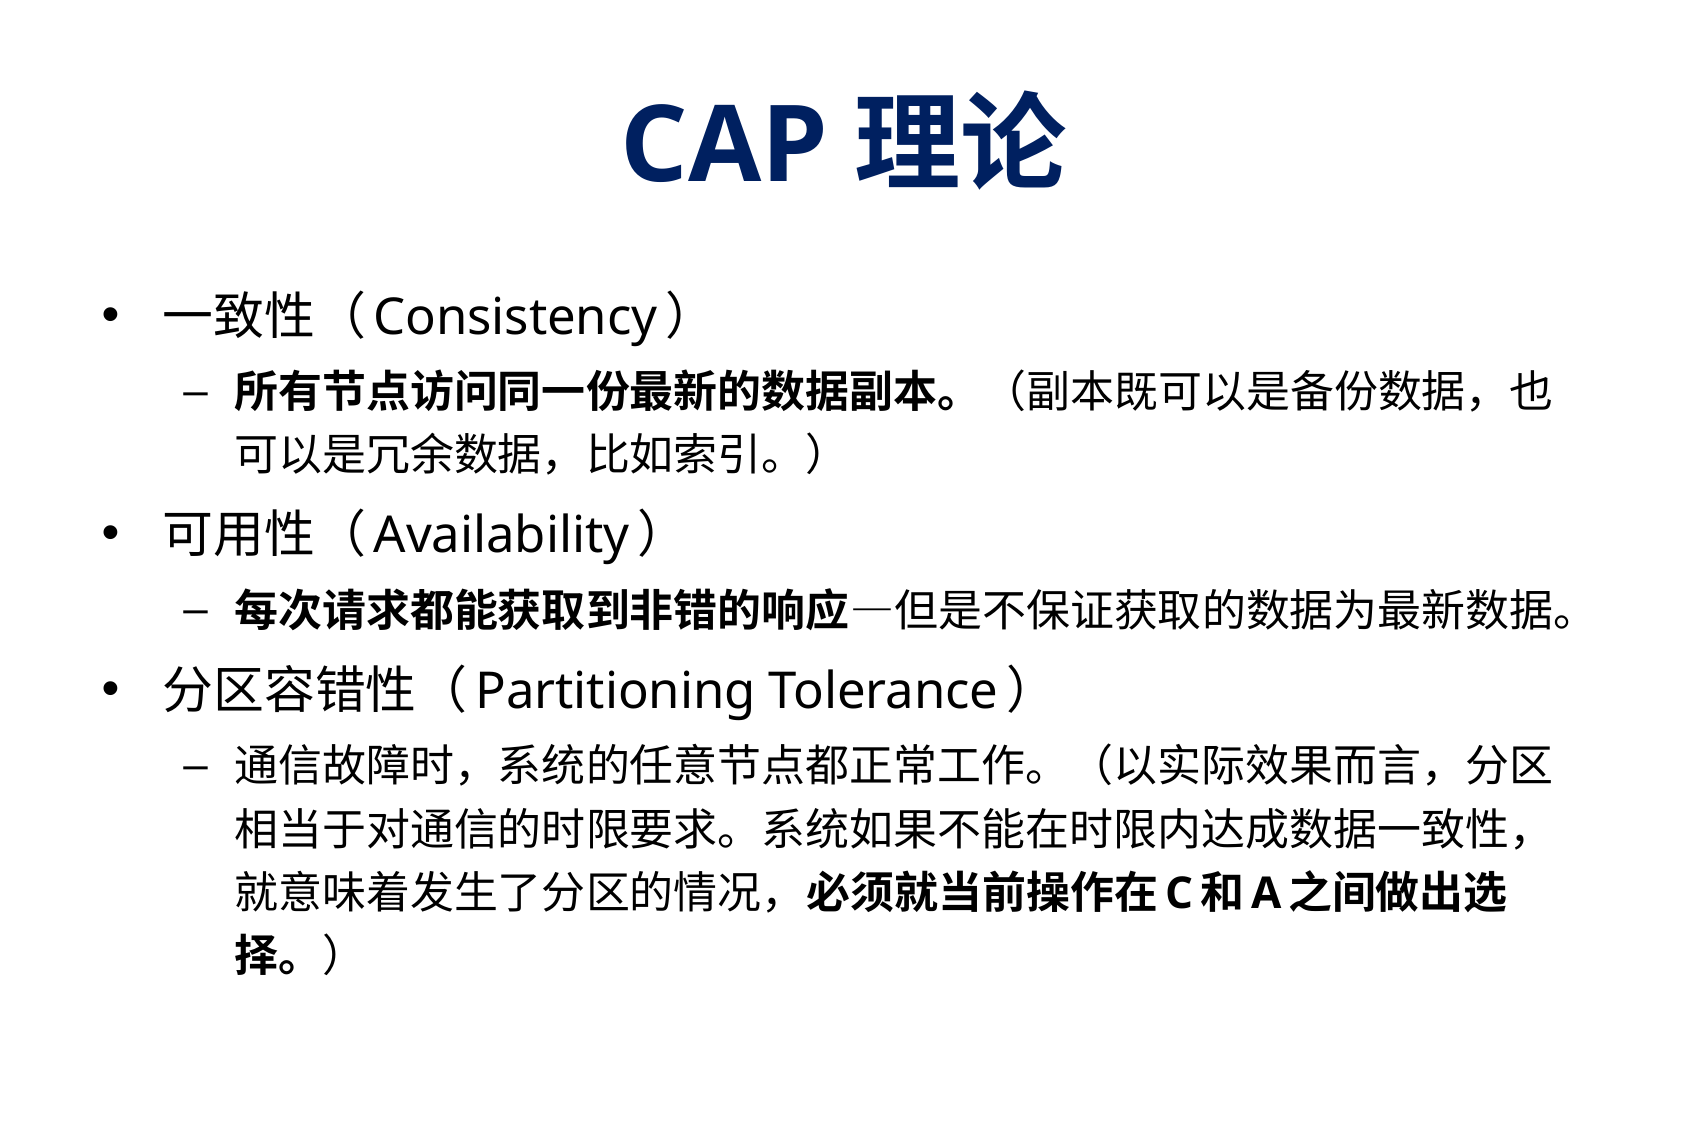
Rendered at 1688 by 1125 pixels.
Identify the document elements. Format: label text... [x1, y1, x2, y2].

title CAP理论 [84, 45, 1604, 233]
list 一致性（Consistency） 所有节点访问同一份最新的数据副本。（副本既可以是备份数据，也可以是冗余数据，比如索引。） 可用性（Availability） 每次请求都能获取到非错的响应—但是不保证获取的数据为最新数据。 分区容错性（Partitioning Tolerance） 通信故障时，系统的任意节点都正常工作。（以实际效果而言，分区相当于对通信的时限要求。系统如果不能在时限内达成数据一致性，就意味着发生了分区的情况，必须就当前操作在C和A之间做出选择。） [84, 262, 1604, 1035]
